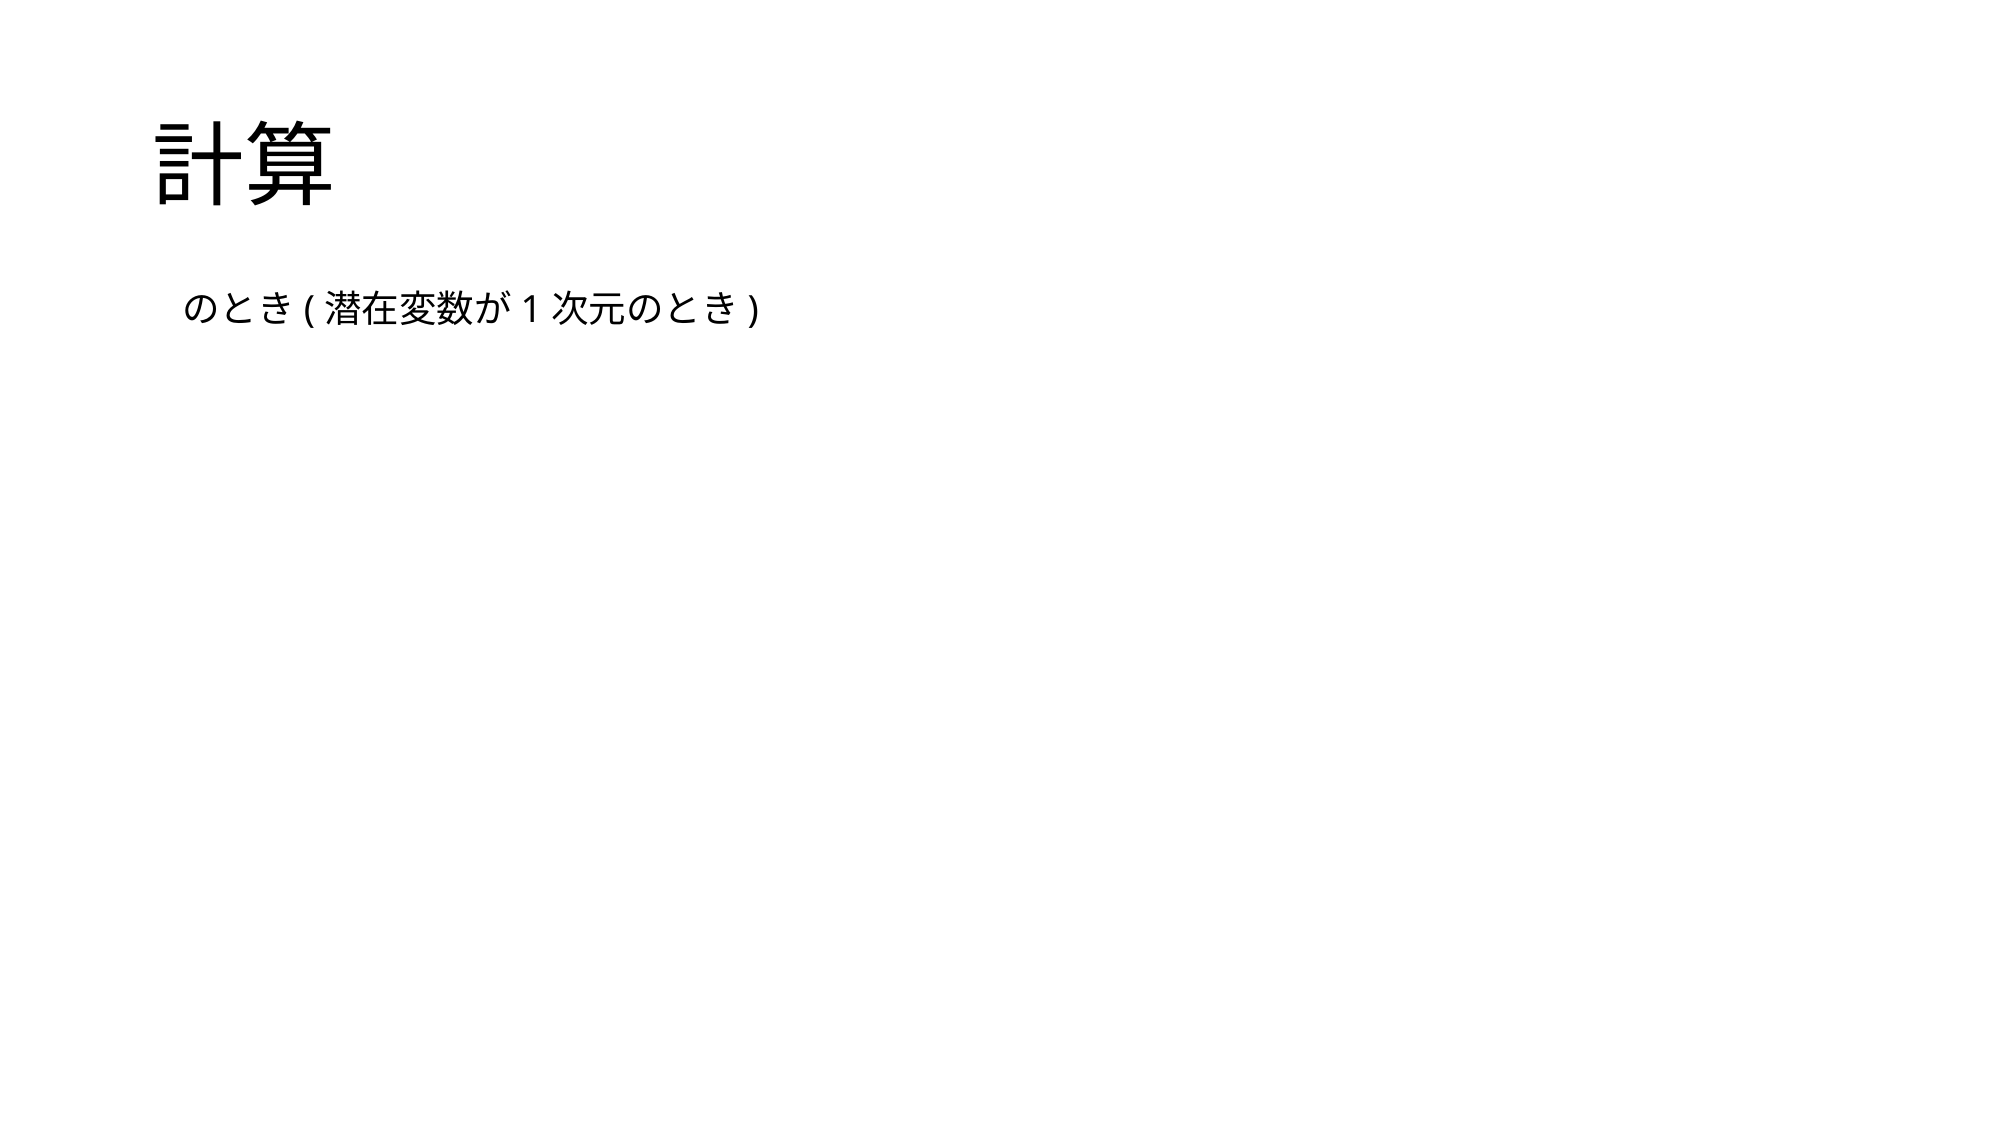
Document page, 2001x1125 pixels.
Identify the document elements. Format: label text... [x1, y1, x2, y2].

title 計算 [137, 59, 420, 278]
